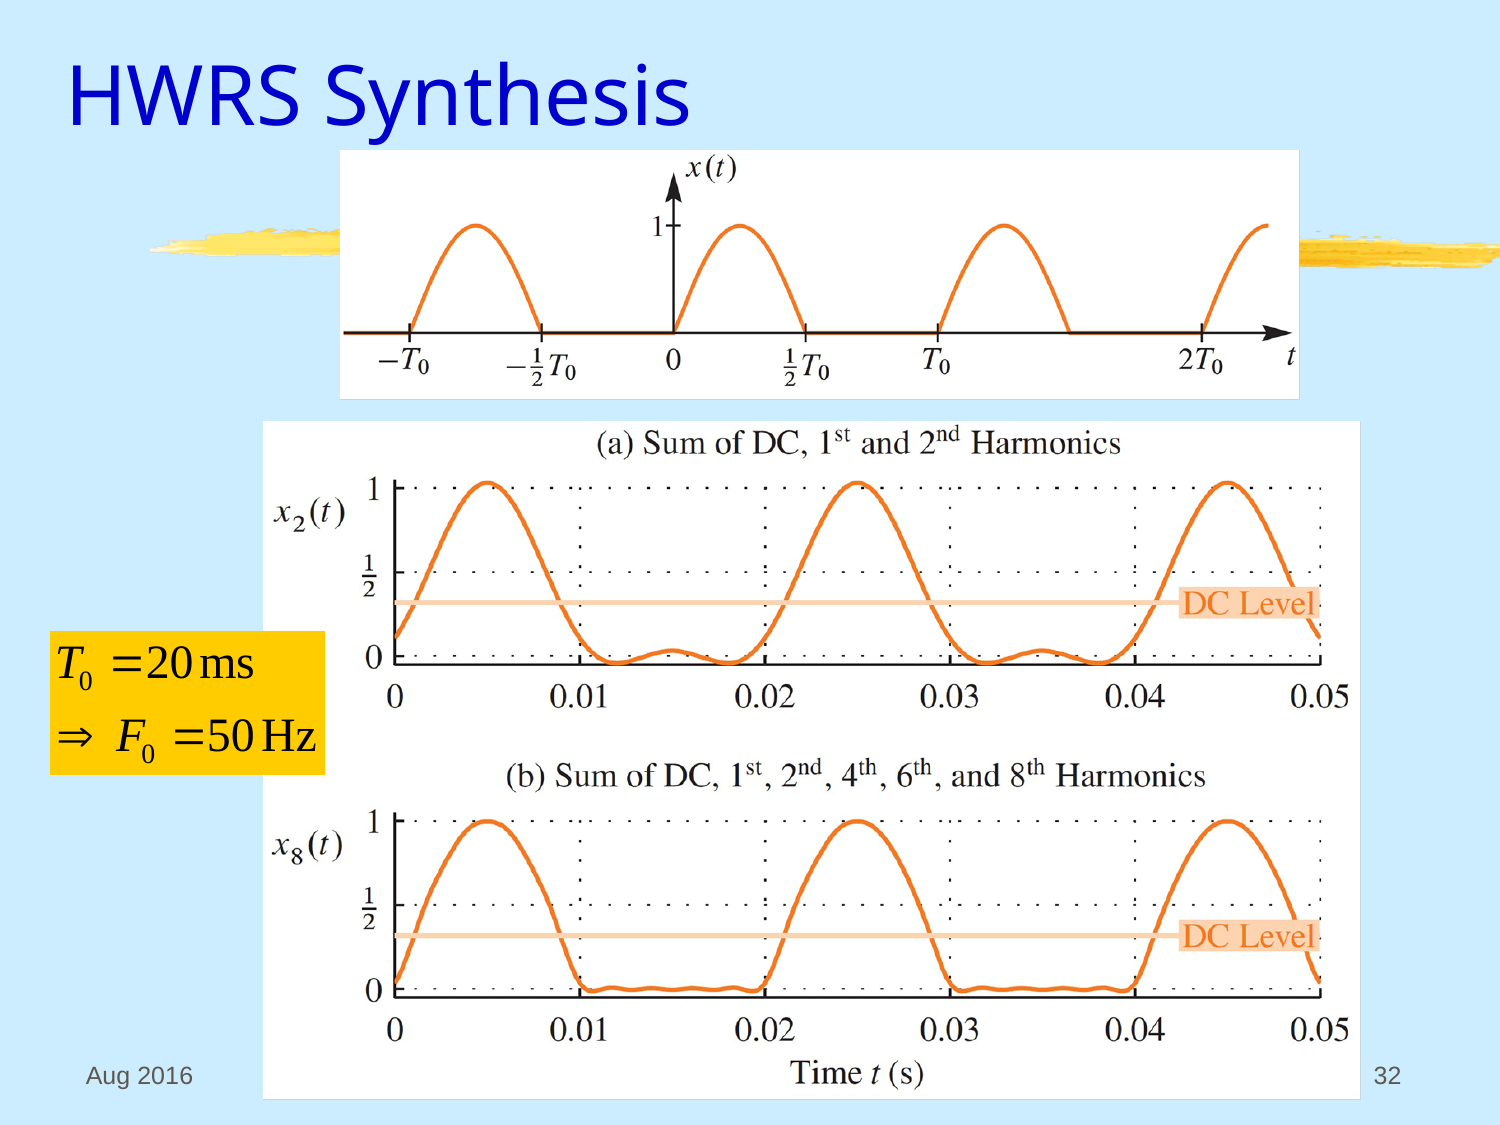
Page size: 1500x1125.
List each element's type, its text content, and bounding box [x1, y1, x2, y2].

slide_number 32 [1365, 1021, 1417, 1098]
picture [150, 149, 1500, 401]
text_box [49, 630, 326, 776]
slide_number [70, 1021, 257, 1098]
title HWRS Synthesis [49, 37, 1451, 151]
picture [262, 419, 1362, 1101]
